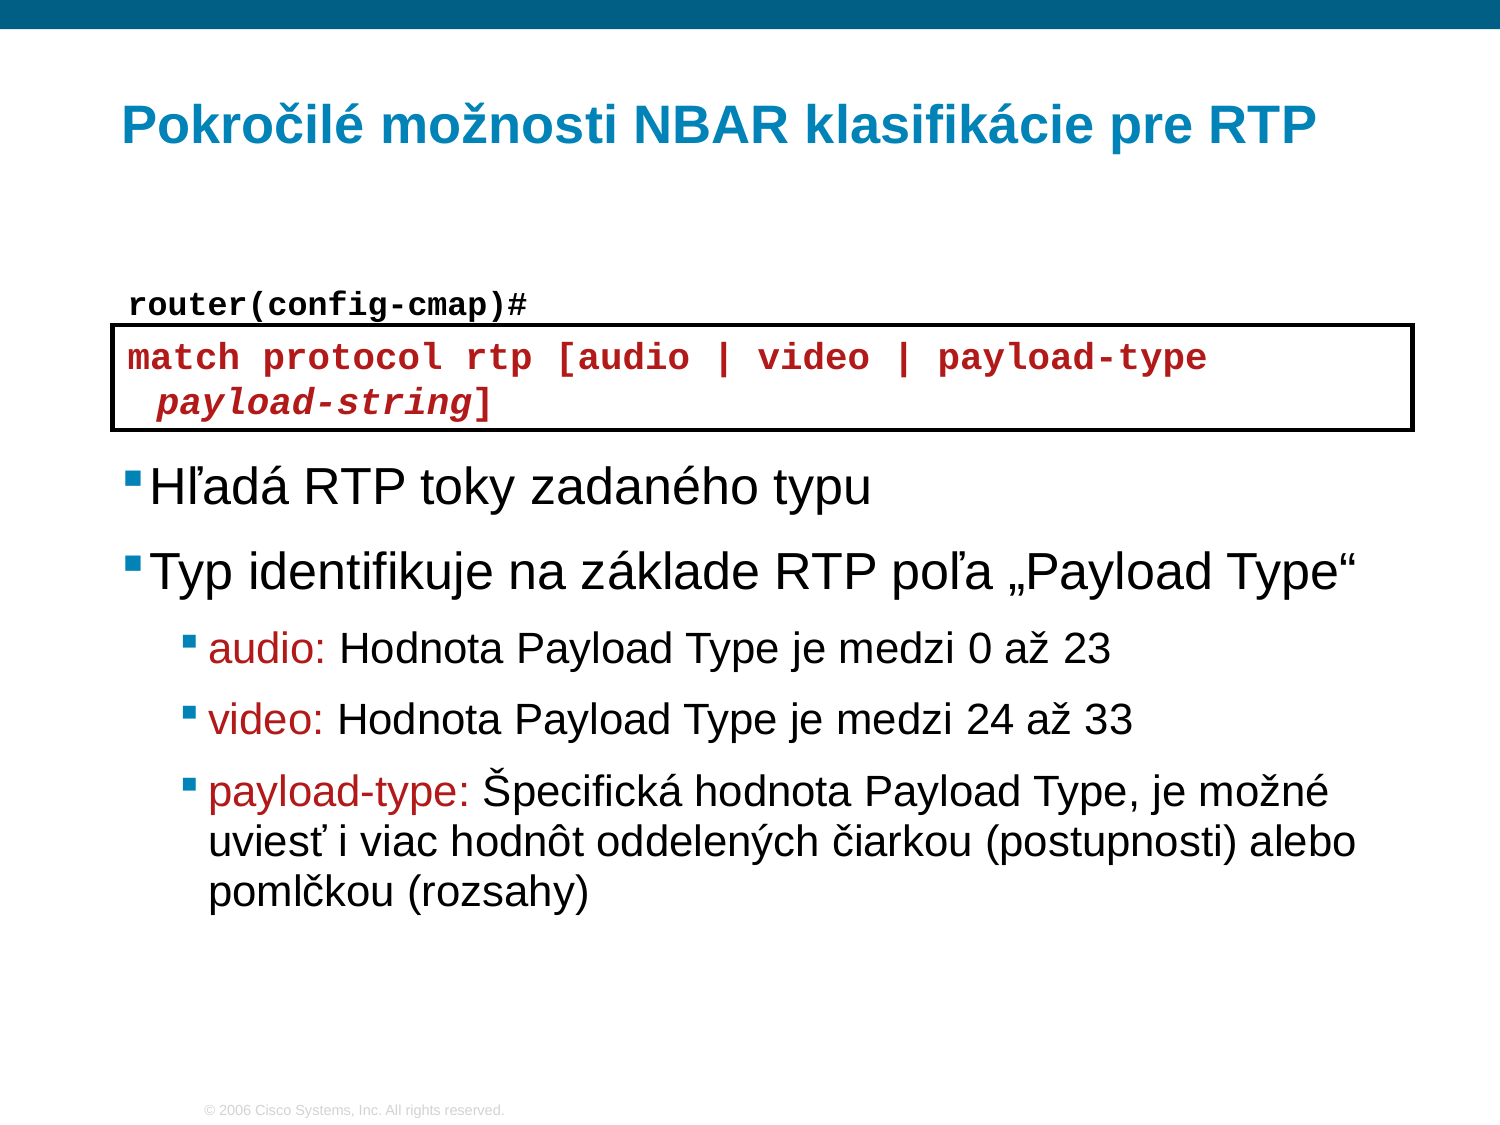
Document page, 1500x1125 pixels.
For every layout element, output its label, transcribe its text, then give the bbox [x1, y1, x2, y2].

title Pokročilé možnosti NBAR klasifikácie pre RTP [107, 50, 1444, 163]
list Hľadá RTP toky zadaného typu Typ identifikuje na základe RTP poľa „Payload Type“ audio: Hodnota Payload Type je medzi 0 až 23 video: Hodnota Payload Type je medzi 24 až 33 payload-type: Špecifická hodnota Payload Type, je možné uviesť i viac hodnôt oddelených čiarkou (postupnosti) alebo pomlčkou (rozsahy) [107, 450, 1447, 1038]
text_box match protocol rtp [audio | video | payload-type payload-string] [112, 330, 1413, 430]
text_box router(config-cmap)# [112, 274, 1413, 330]
